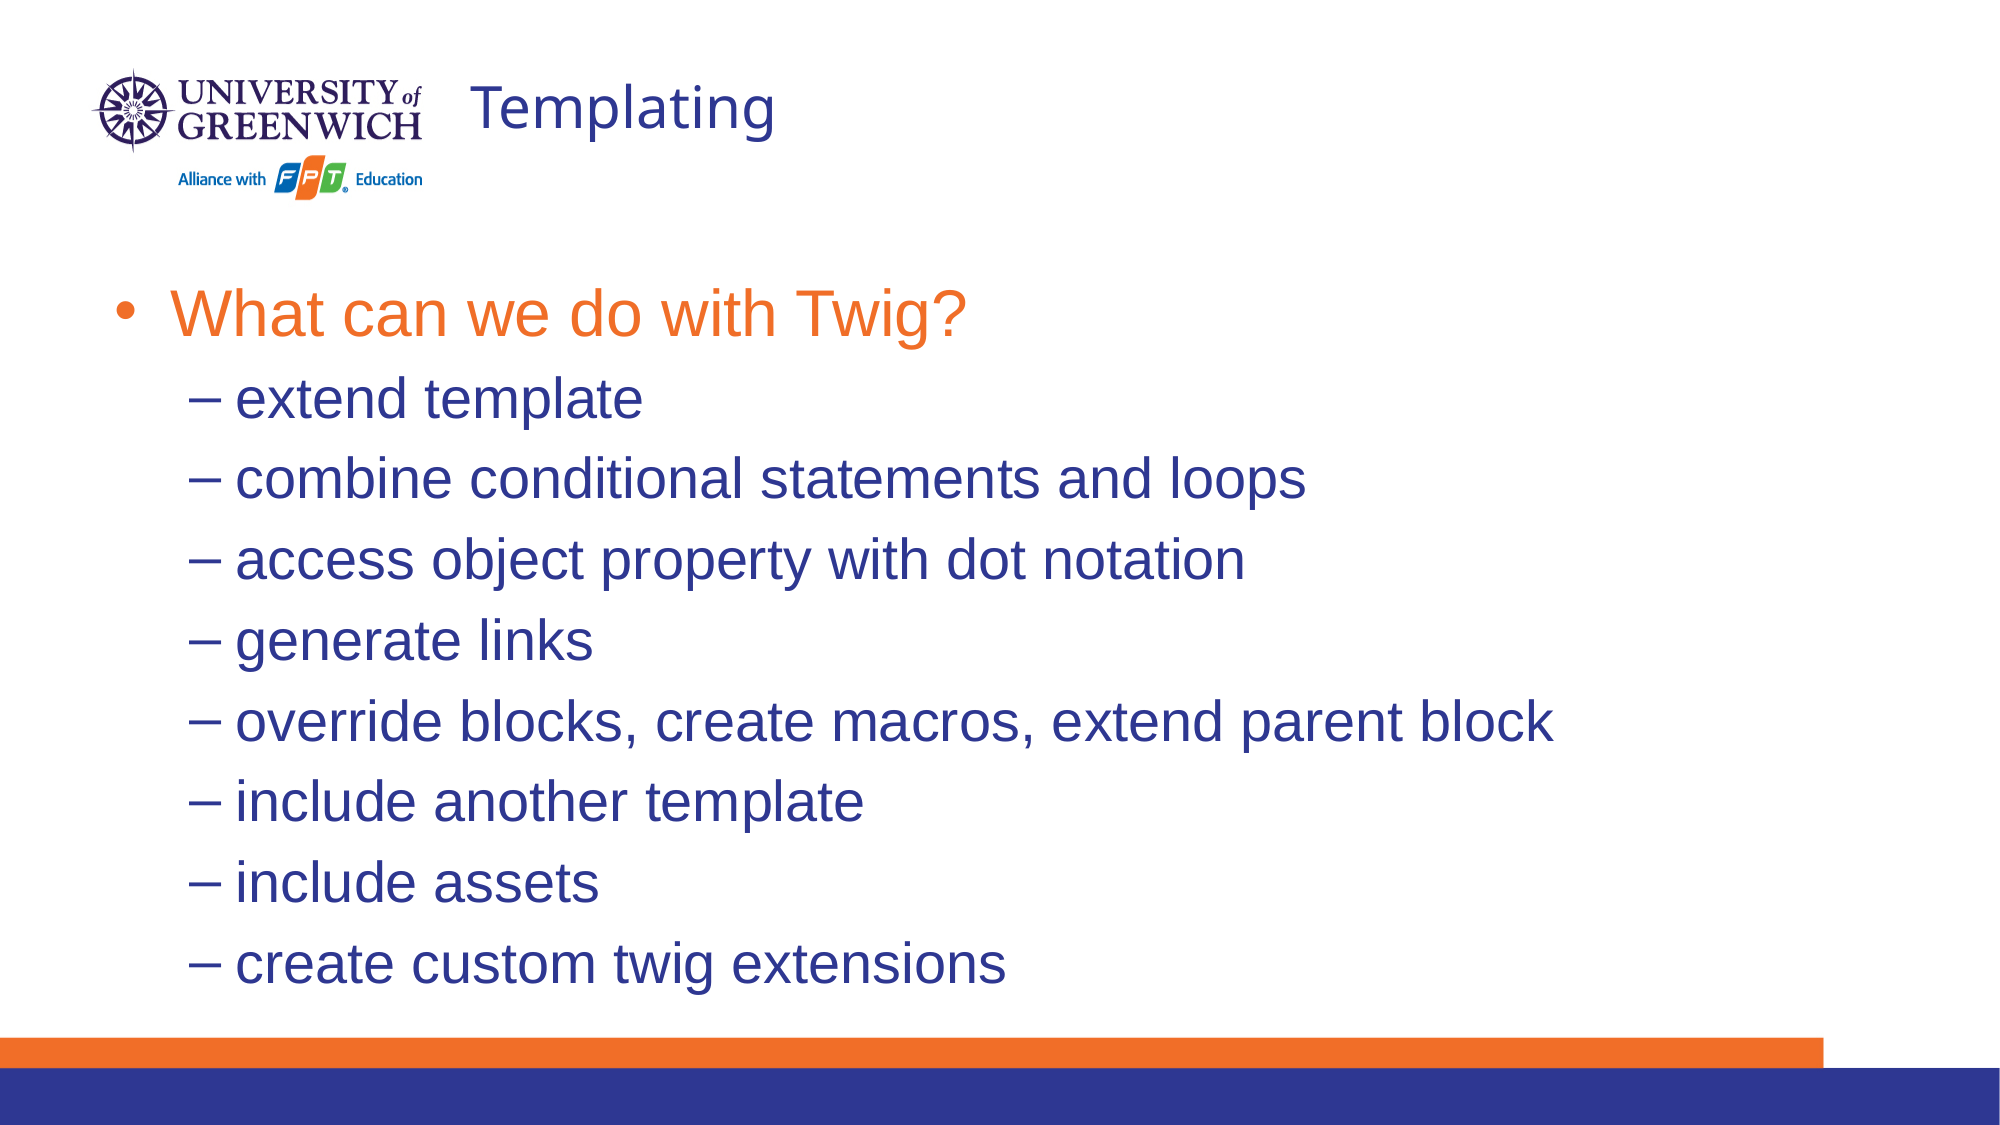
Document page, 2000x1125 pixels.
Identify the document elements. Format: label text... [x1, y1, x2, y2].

picture [0, 0, 2000, 1125]
list What can we do with Twig? extend template combine conditional statements and loops access object property with dot notation generate links override blocks, create macros, extend parent block include another template include assets create custom twig extensions [99, 262, 1900, 1005]
title Templating [464, 22, 1900, 189]
